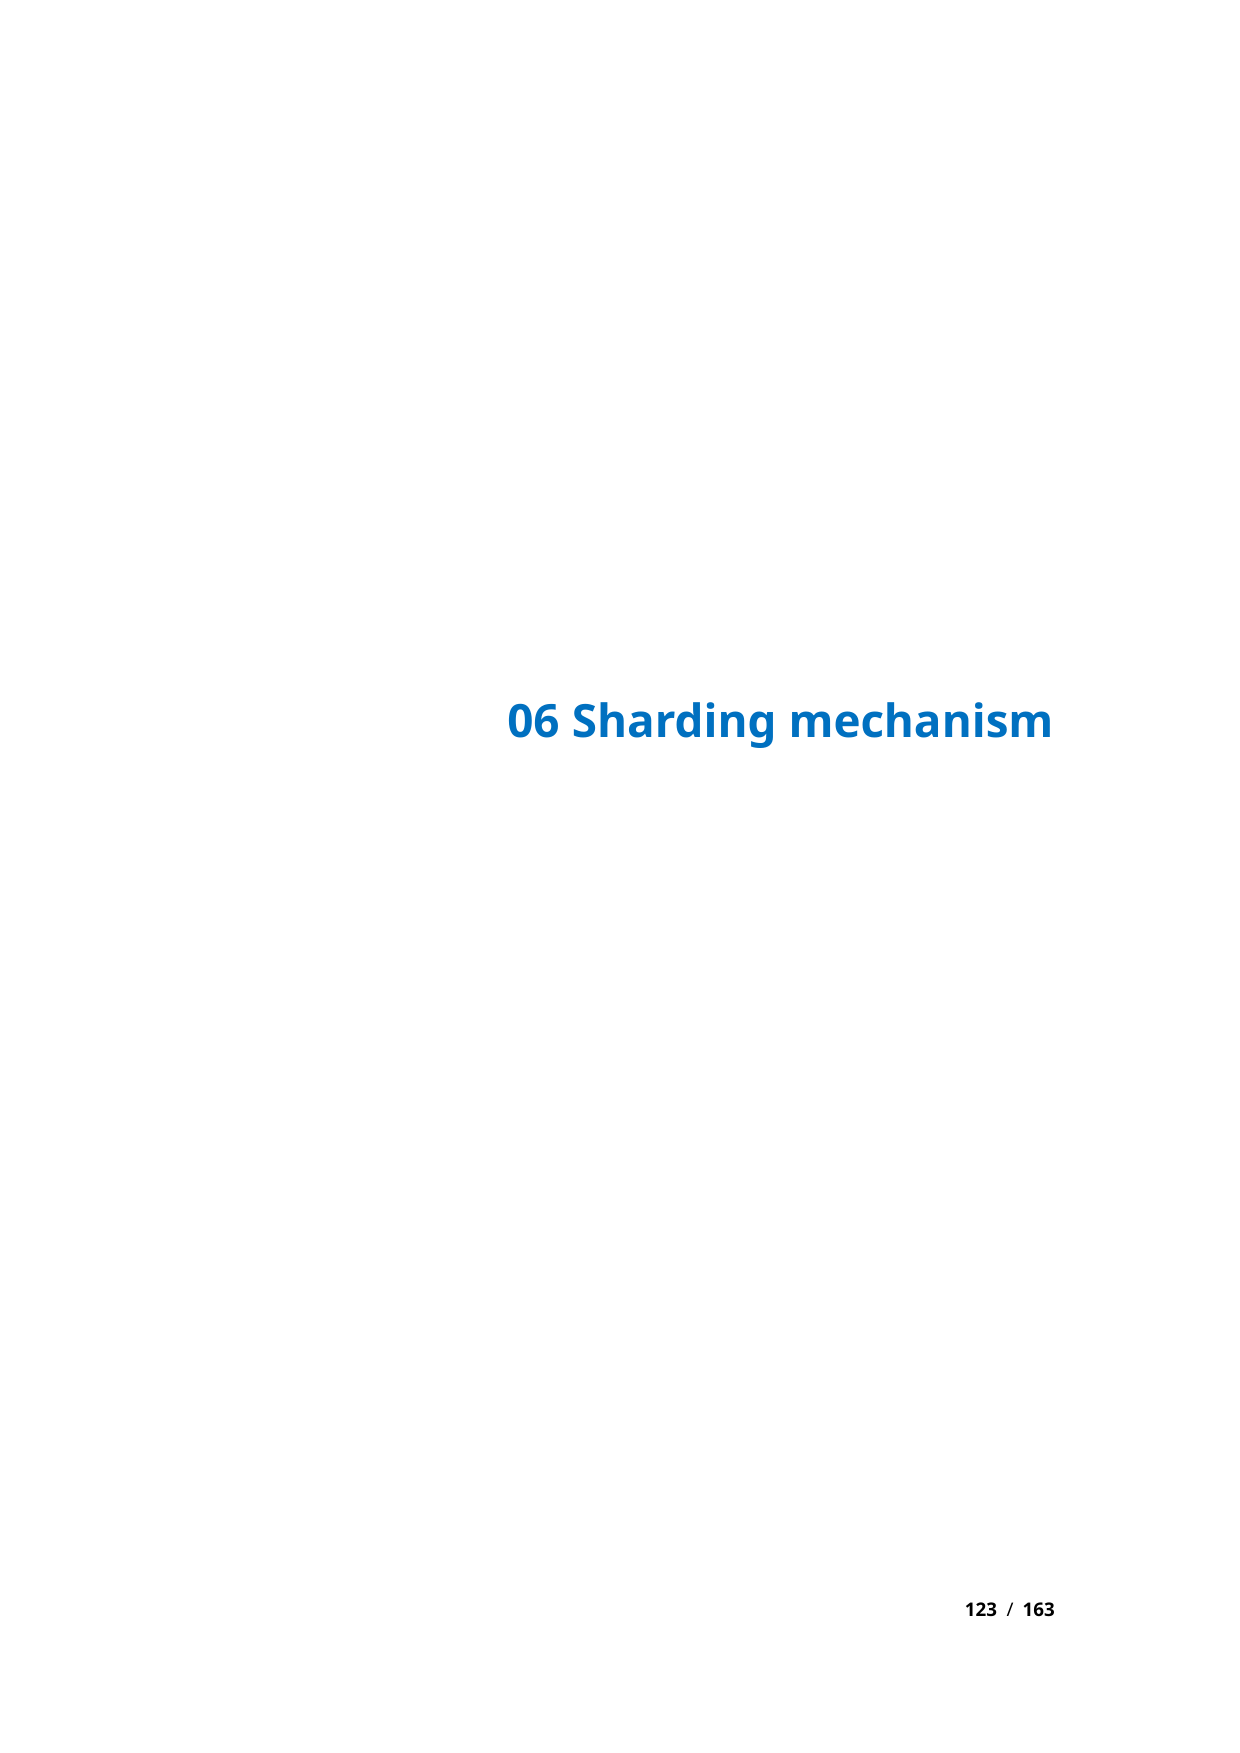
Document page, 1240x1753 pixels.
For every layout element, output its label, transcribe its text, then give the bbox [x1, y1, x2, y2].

text_box 06 Sharding mechanism [507, 686, 1135, 748]
text_box 123 / 163 [964, 1601, 1082, 1621]
